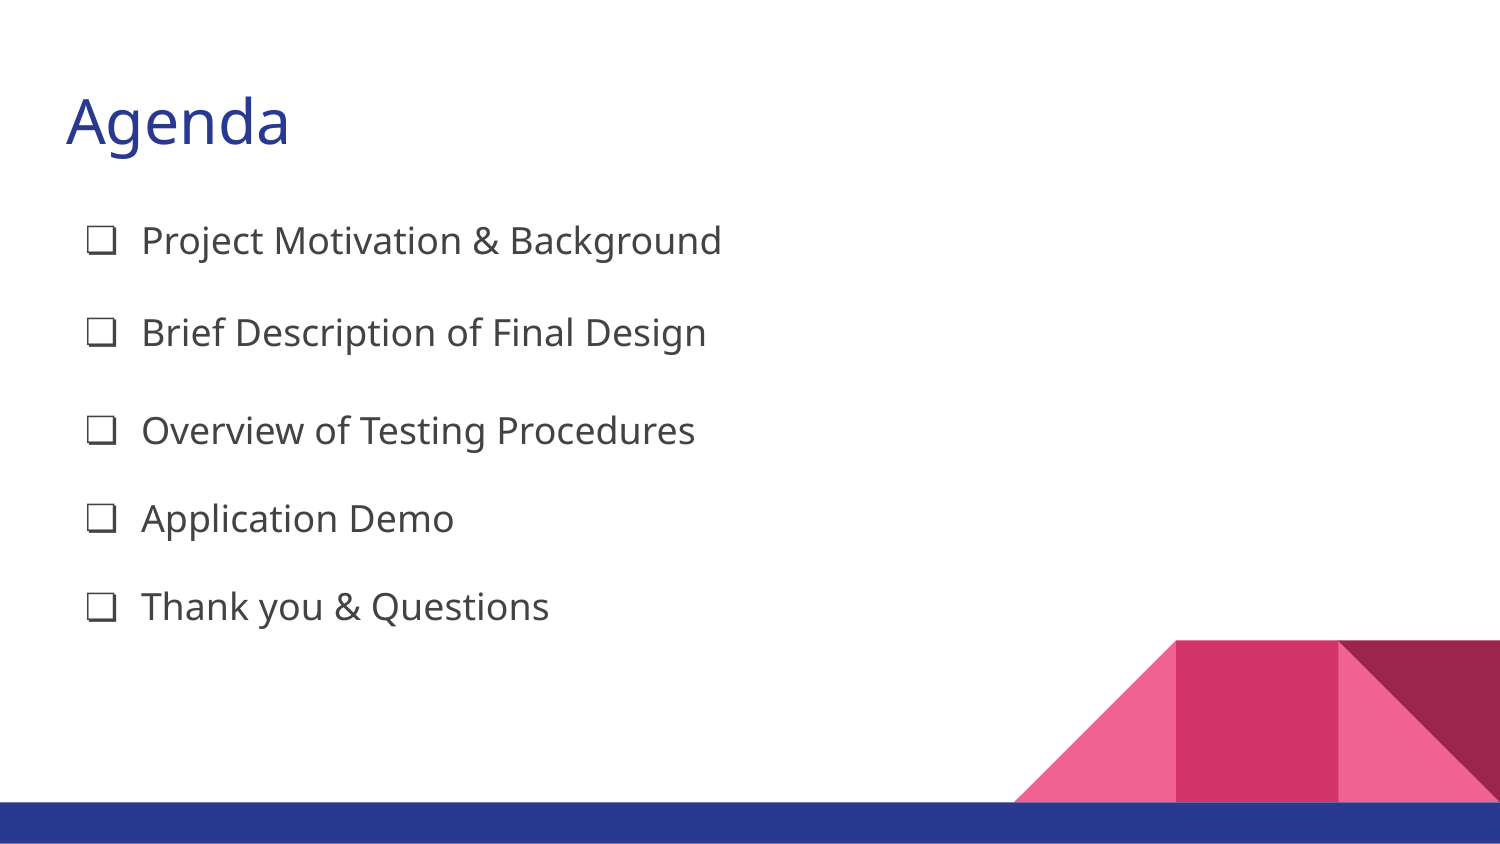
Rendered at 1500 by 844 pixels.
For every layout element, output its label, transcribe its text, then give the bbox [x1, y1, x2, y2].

text_box Thank you & Questions [51, 568, 753, 657]
list Project Motivation & Background [51, 201, 777, 273]
text_box Application Demo [51, 480, 702, 568]
text_box Brief Description of Final Design [51, 293, 753, 382]
text_box Overview of Testing Procedures [51, 391, 753, 480]
title Agenda [51, 67, 1449, 167]
